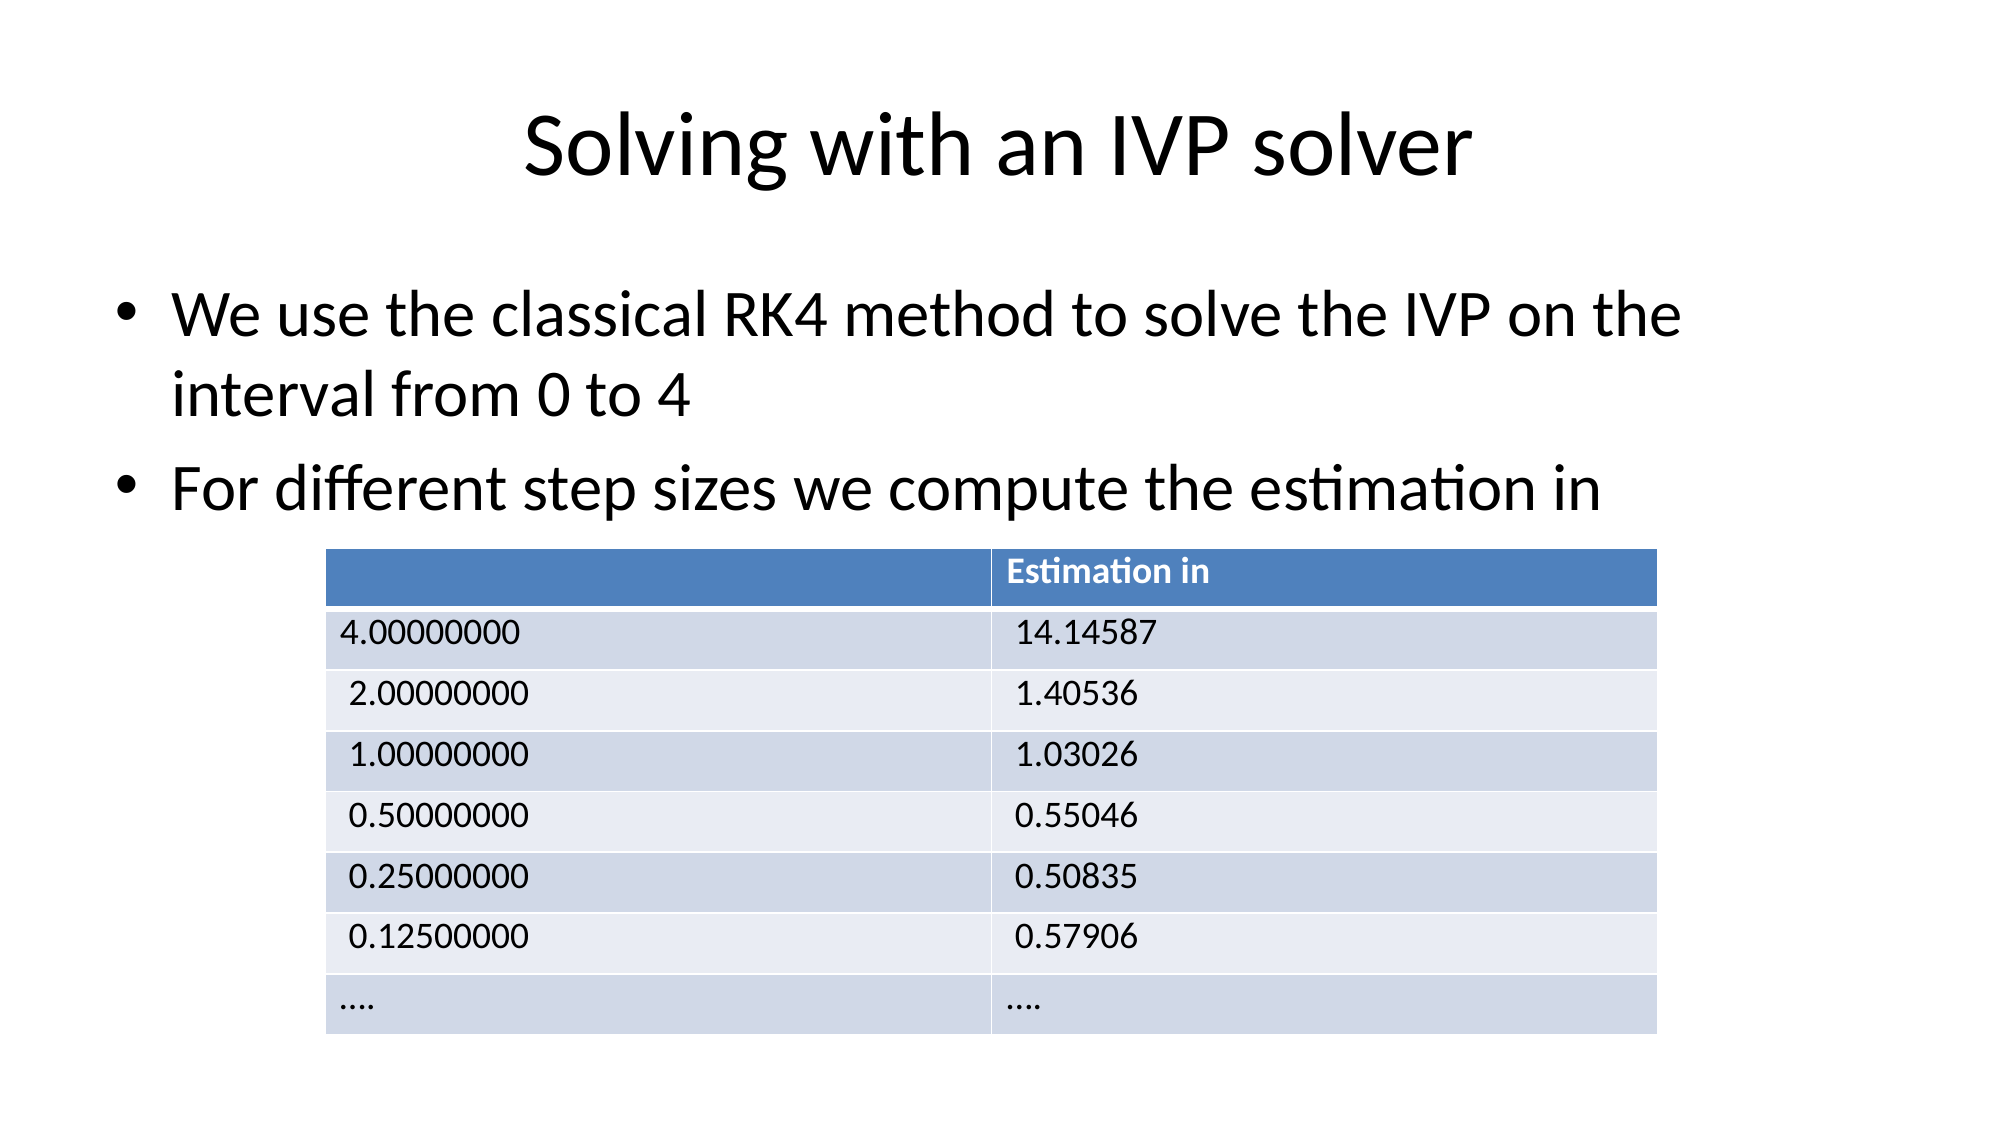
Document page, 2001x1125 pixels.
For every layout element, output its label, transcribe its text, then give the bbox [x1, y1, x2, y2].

title Solving with an IVP solver [99, 45, 1900, 233]
